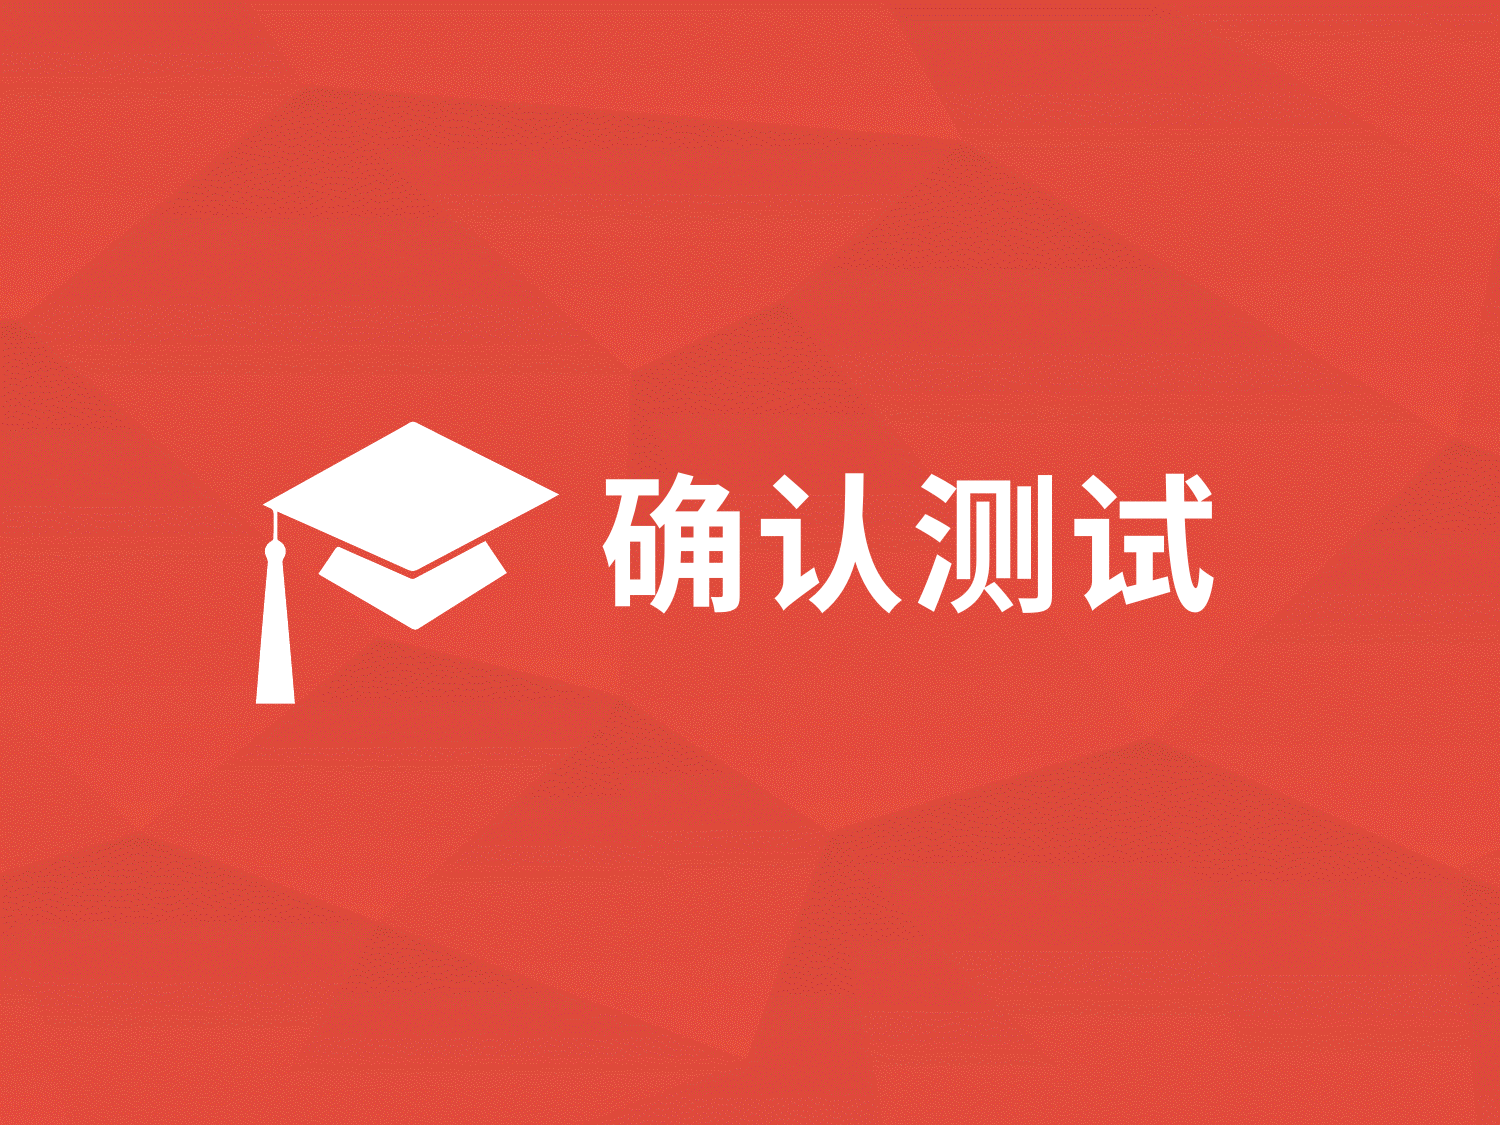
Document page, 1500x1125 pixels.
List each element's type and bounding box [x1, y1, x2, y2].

picture [0, 0, 1500, 1125]
text_box [255, 421, 1245, 704]
